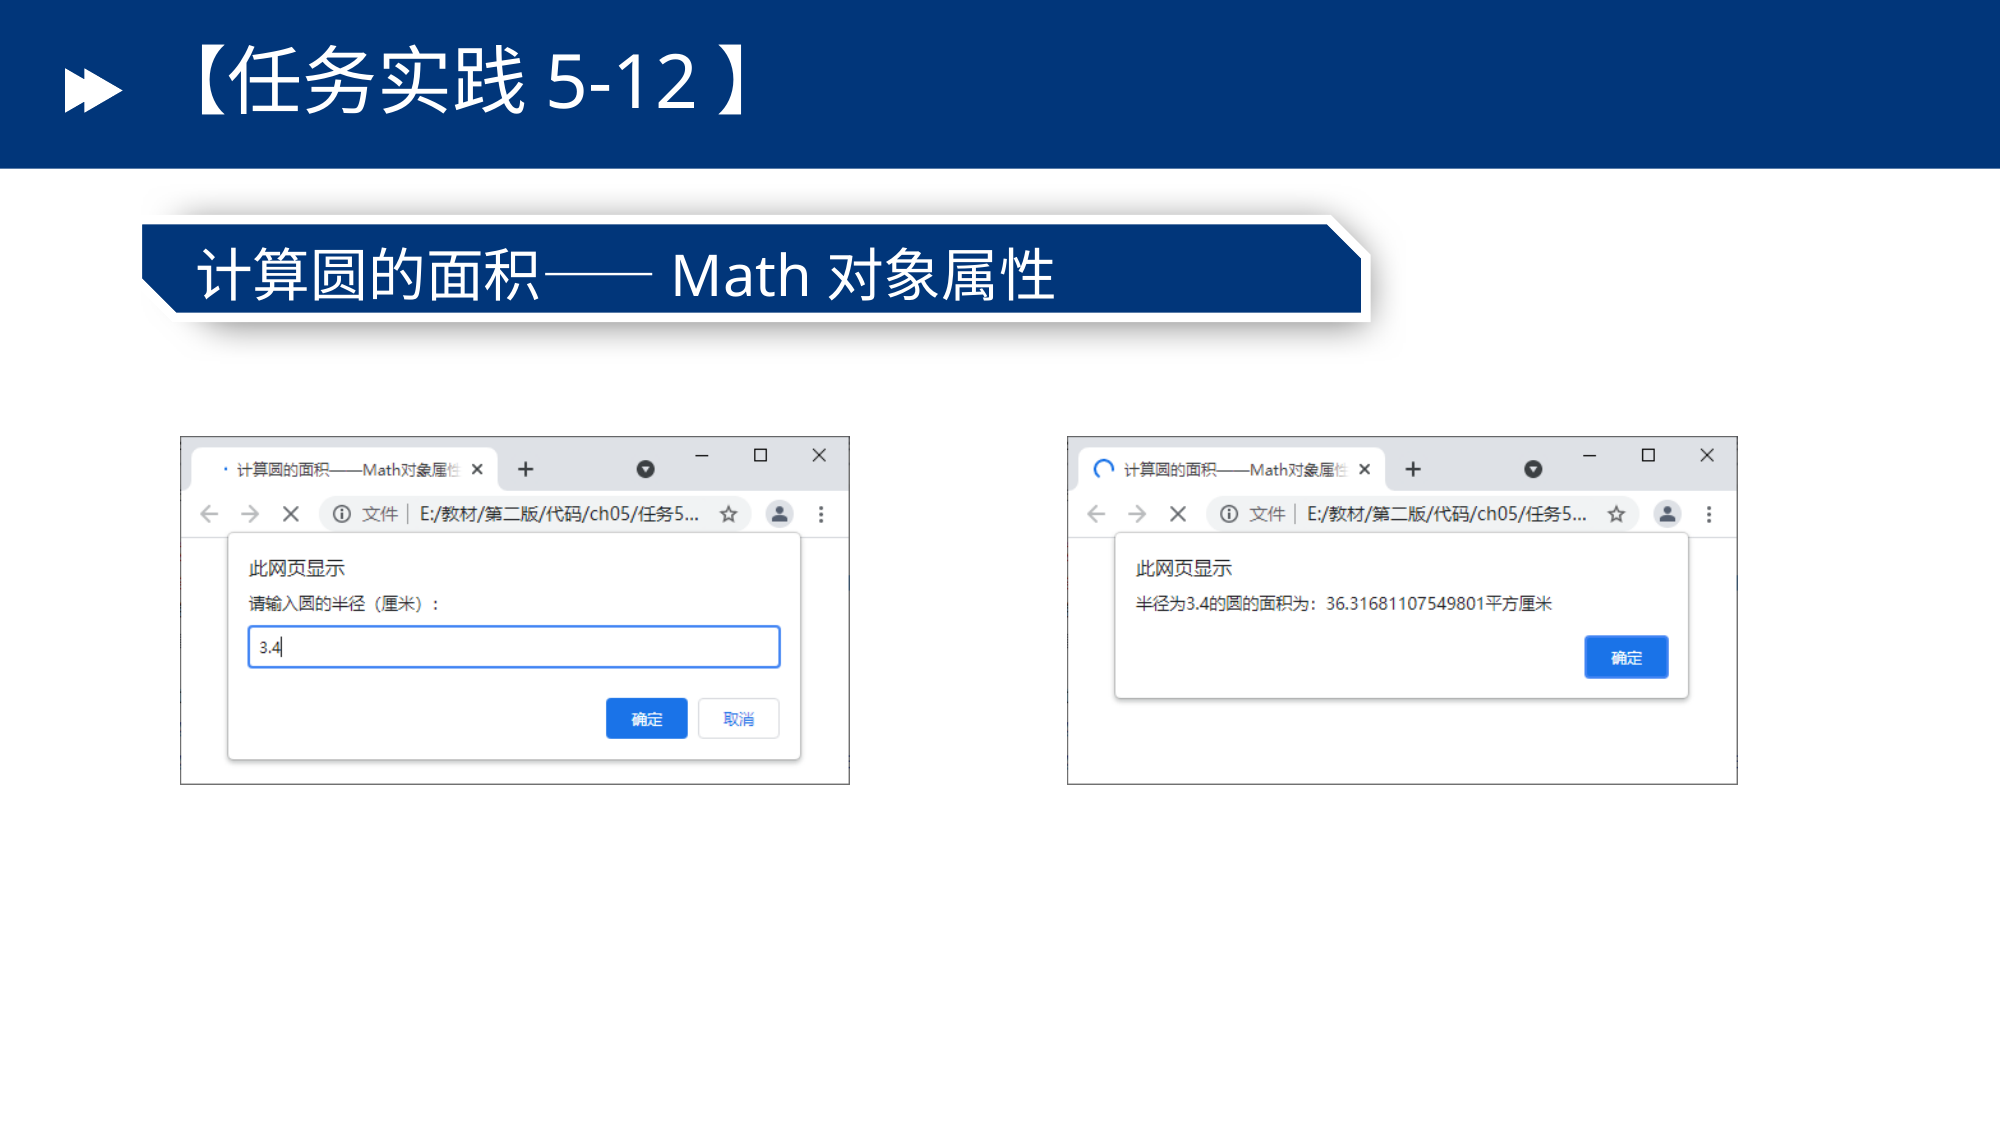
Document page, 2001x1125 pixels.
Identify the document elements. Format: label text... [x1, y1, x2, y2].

list 计算圆的面积——Math对象属性 [180, 211, 1291, 317]
title 【任务实践5-12】 [137, 42, 1124, 127]
picture [1067, 436, 1738, 785]
picture [180, 436, 850, 785]
